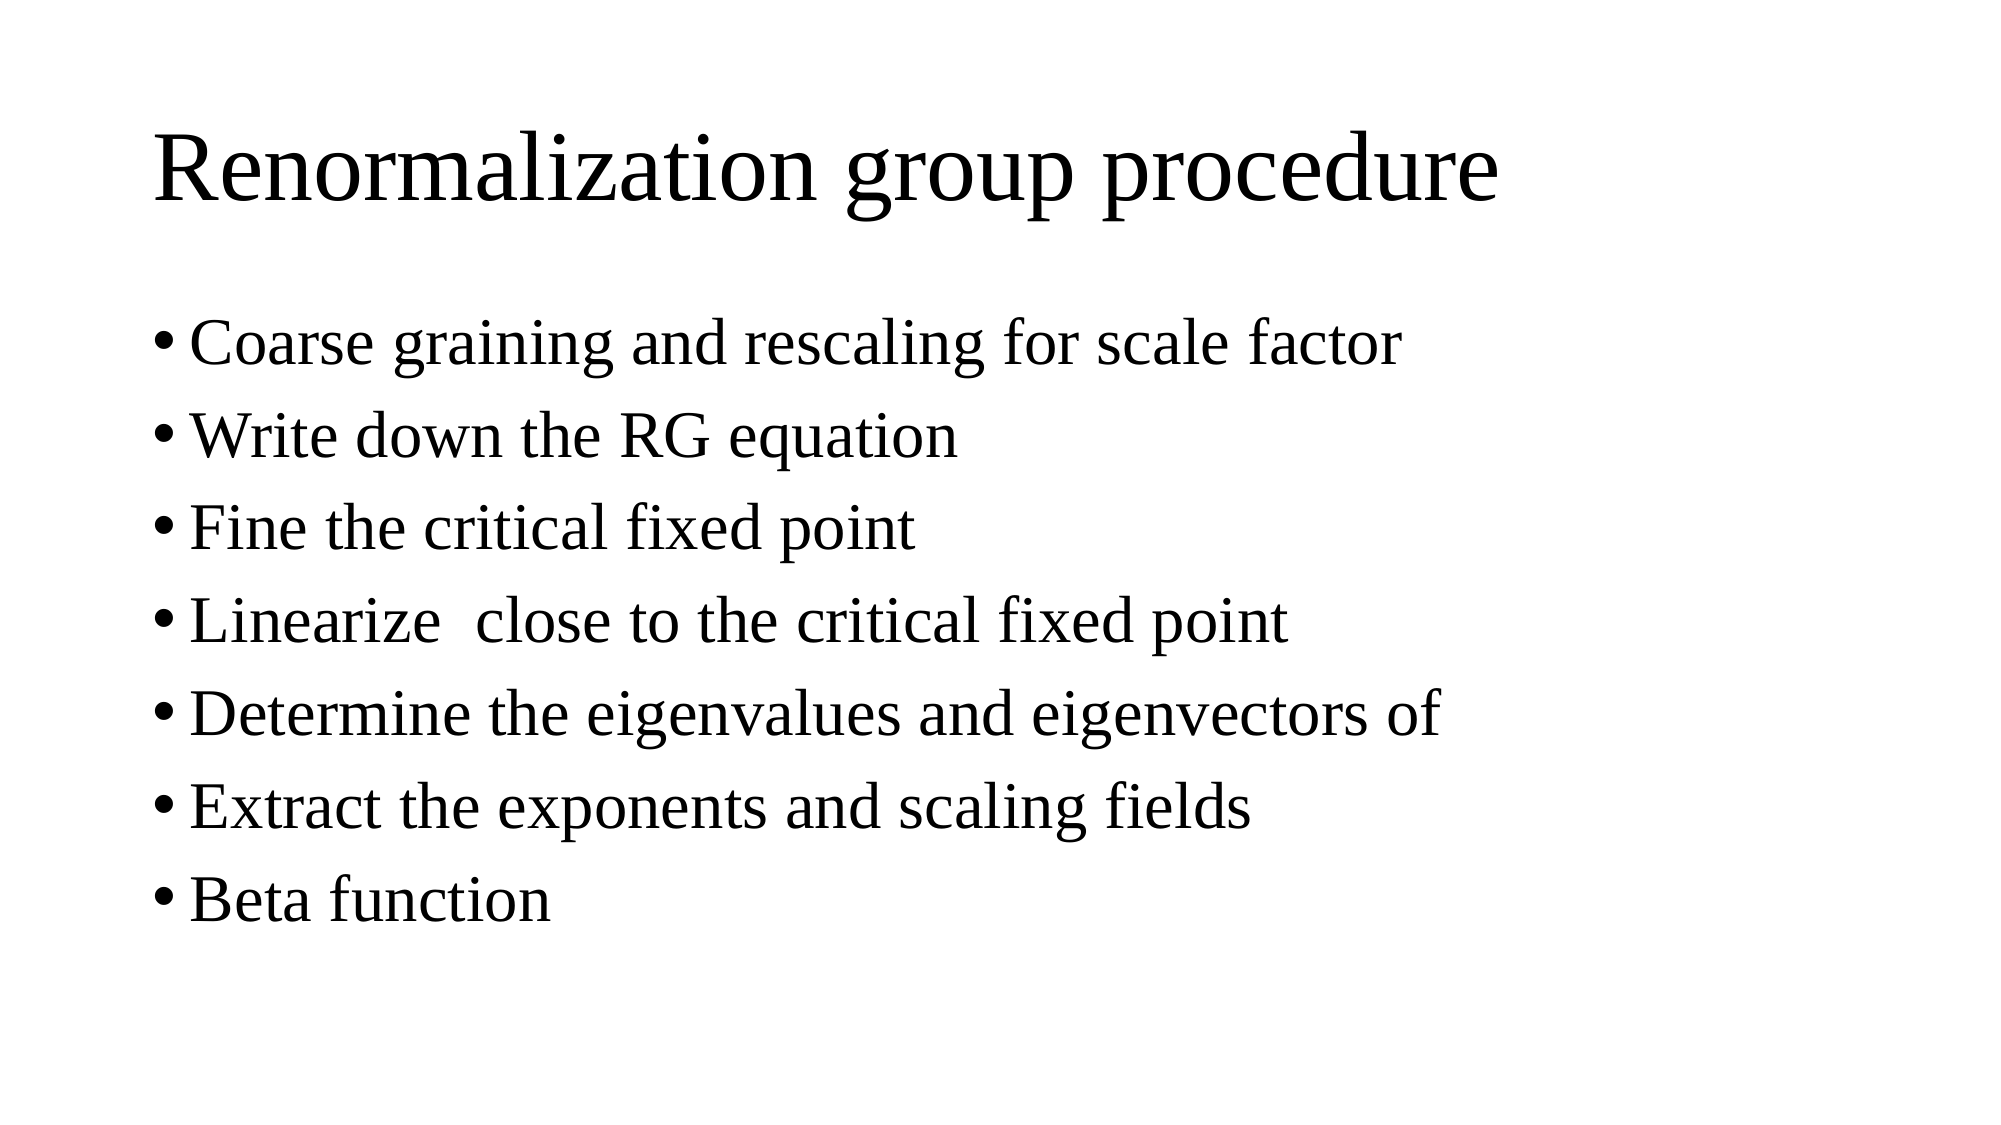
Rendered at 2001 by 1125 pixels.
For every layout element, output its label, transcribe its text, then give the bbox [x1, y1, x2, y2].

title Renormalization group procedure [137, 59, 1863, 278]
